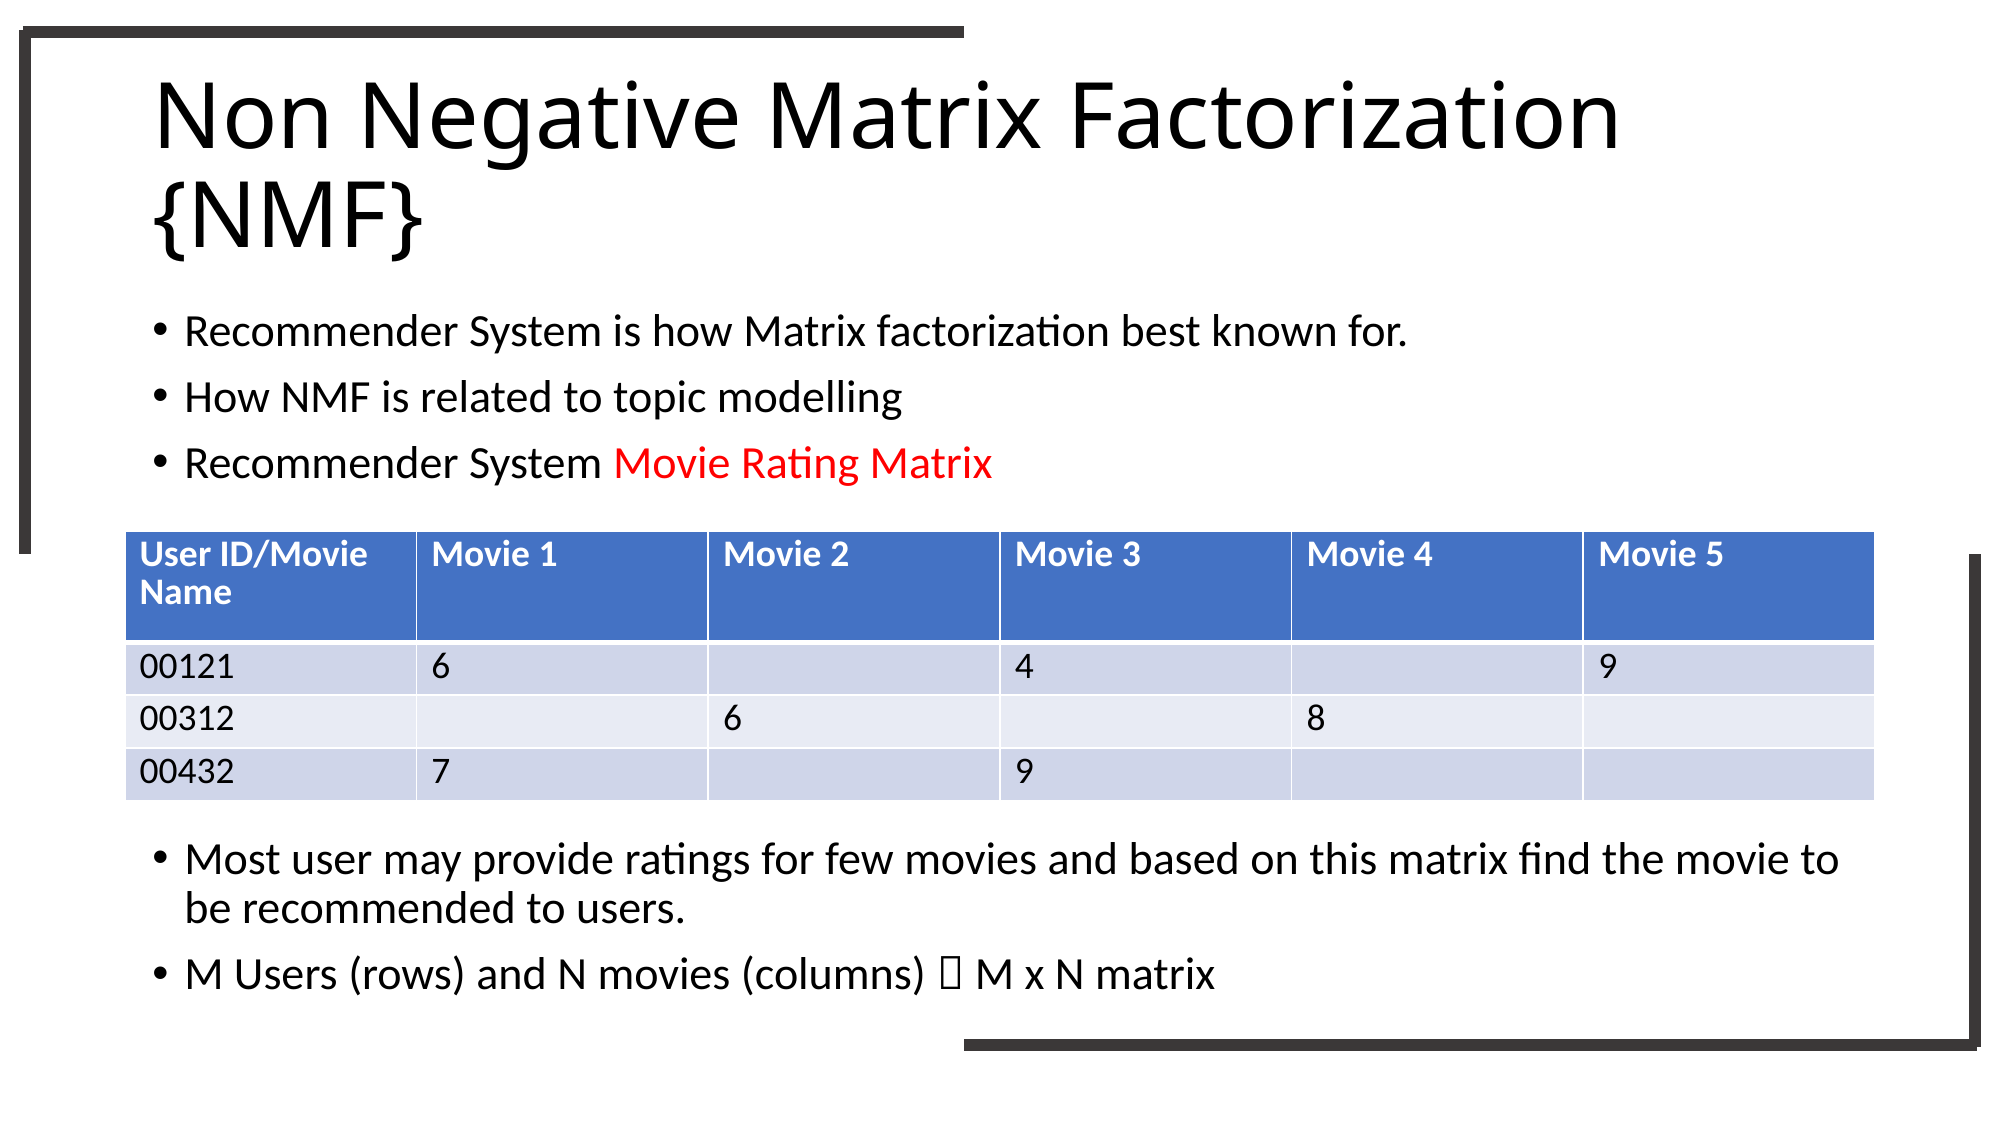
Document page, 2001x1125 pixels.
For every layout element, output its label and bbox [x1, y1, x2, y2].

text_box [22, 30, 1977, 1047]
